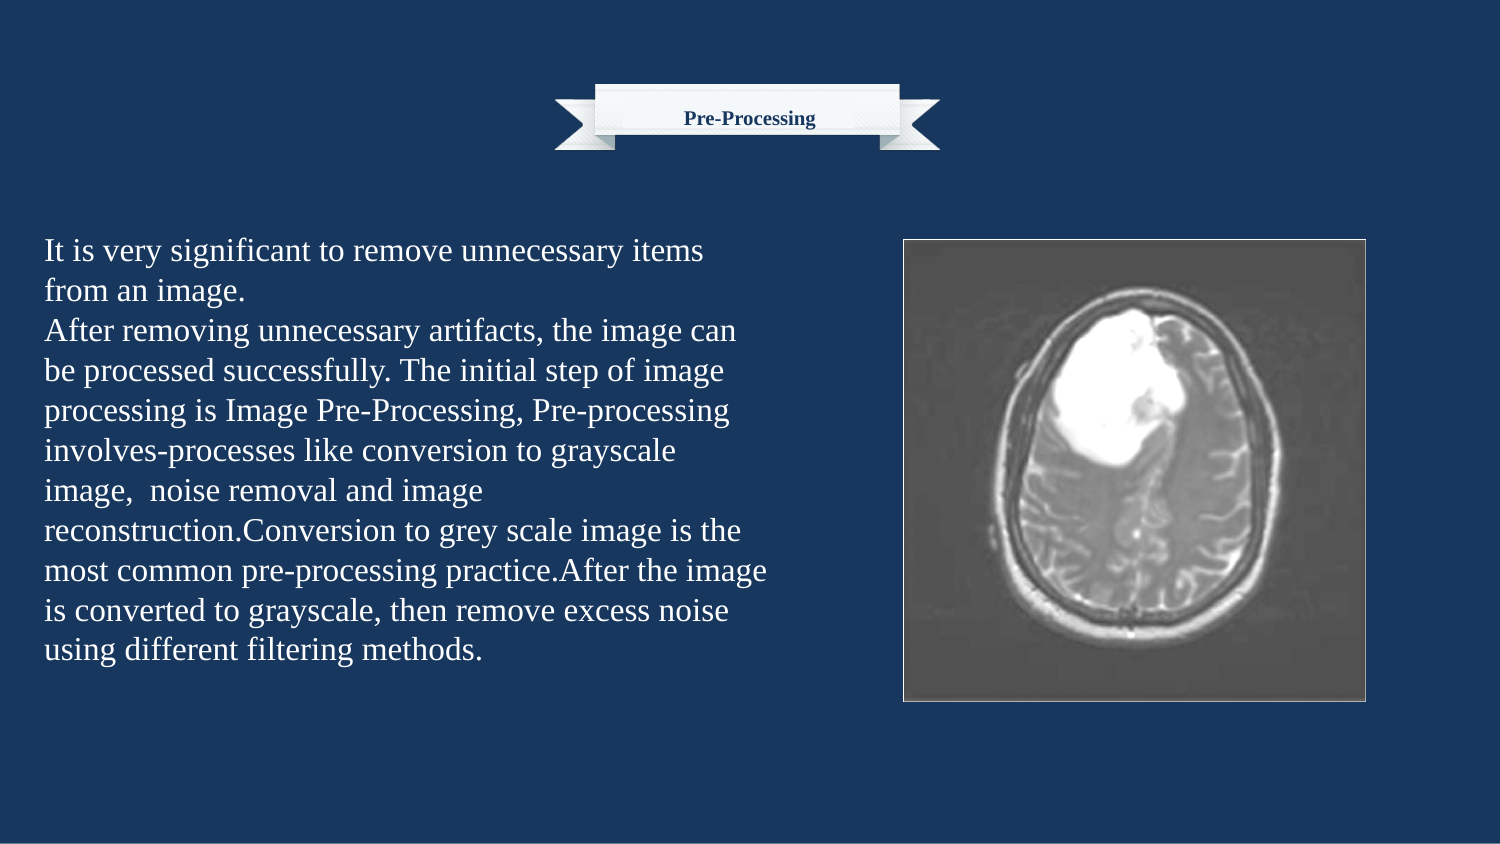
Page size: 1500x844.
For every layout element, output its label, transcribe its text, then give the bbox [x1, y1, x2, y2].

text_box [264, 67, 1239, 163]
text_box [0, 0, 1500, 844]
text_box It is very significant to remove unnecessary items from an image. After removing unnecessary artifacts, the image can be processed successfully. The initial step of image processing is Image Pre-Processing, Pre-processing involves-processes like conversion to grayscale image, noise removal and image reconstruction.Conversion to grey scale image is the most common pre-processing practice.After the image is converted to grayscale, then remove excess noise using different filtering methods. [29, 220, 787, 675]
picture [903, 239, 1366, 702]
